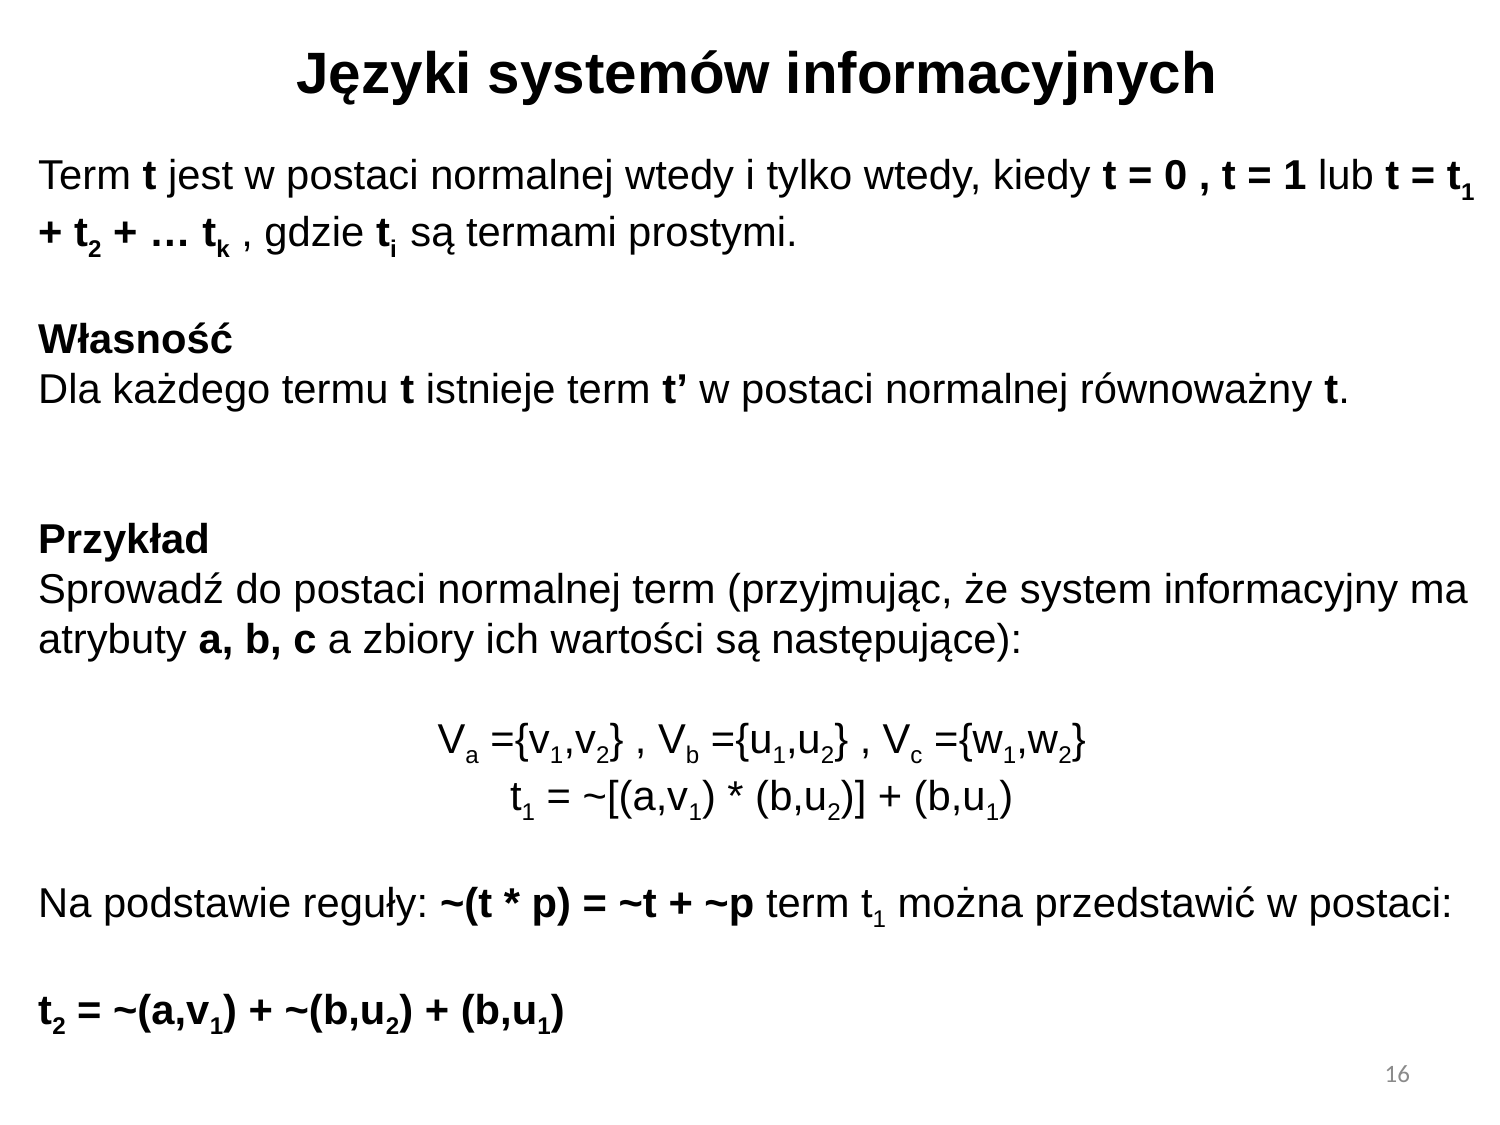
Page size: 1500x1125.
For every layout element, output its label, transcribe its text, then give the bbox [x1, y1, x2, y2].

slide_number 16 [1074, 1047, 1425, 1103]
title Języki systemów informacyjnych [82, 0, 1432, 140]
text_box Term t jest w postaci normalnej wtedy i tylko wtedy, kiedy t = 0 , t = 1 lub t = t1 + t2 + … tk , gdzie ti są termami prostymi. Własność Dla każdego termu t istnieje term t’ w postaci normalnej równoważny t. Przykład Sprowadź do postaci normalnej term (przyjmując, że system informacyjny ma atrybuty a, b, c a zbiory ich wartości są następujące): Va ={v1,v2} , Vb ={u1,u2} , Vc ={w1,w2} t1 = ~[(a,v1) * (b,u2)] + (b,u1) Na podstawie reguły: ~(t * p) = ~t + ~p term t1 można przedstawić w postaci: t2 = ~(a,v1) + ~(b,u2) + (b,u1) [23, 140, 1500, 1047]
